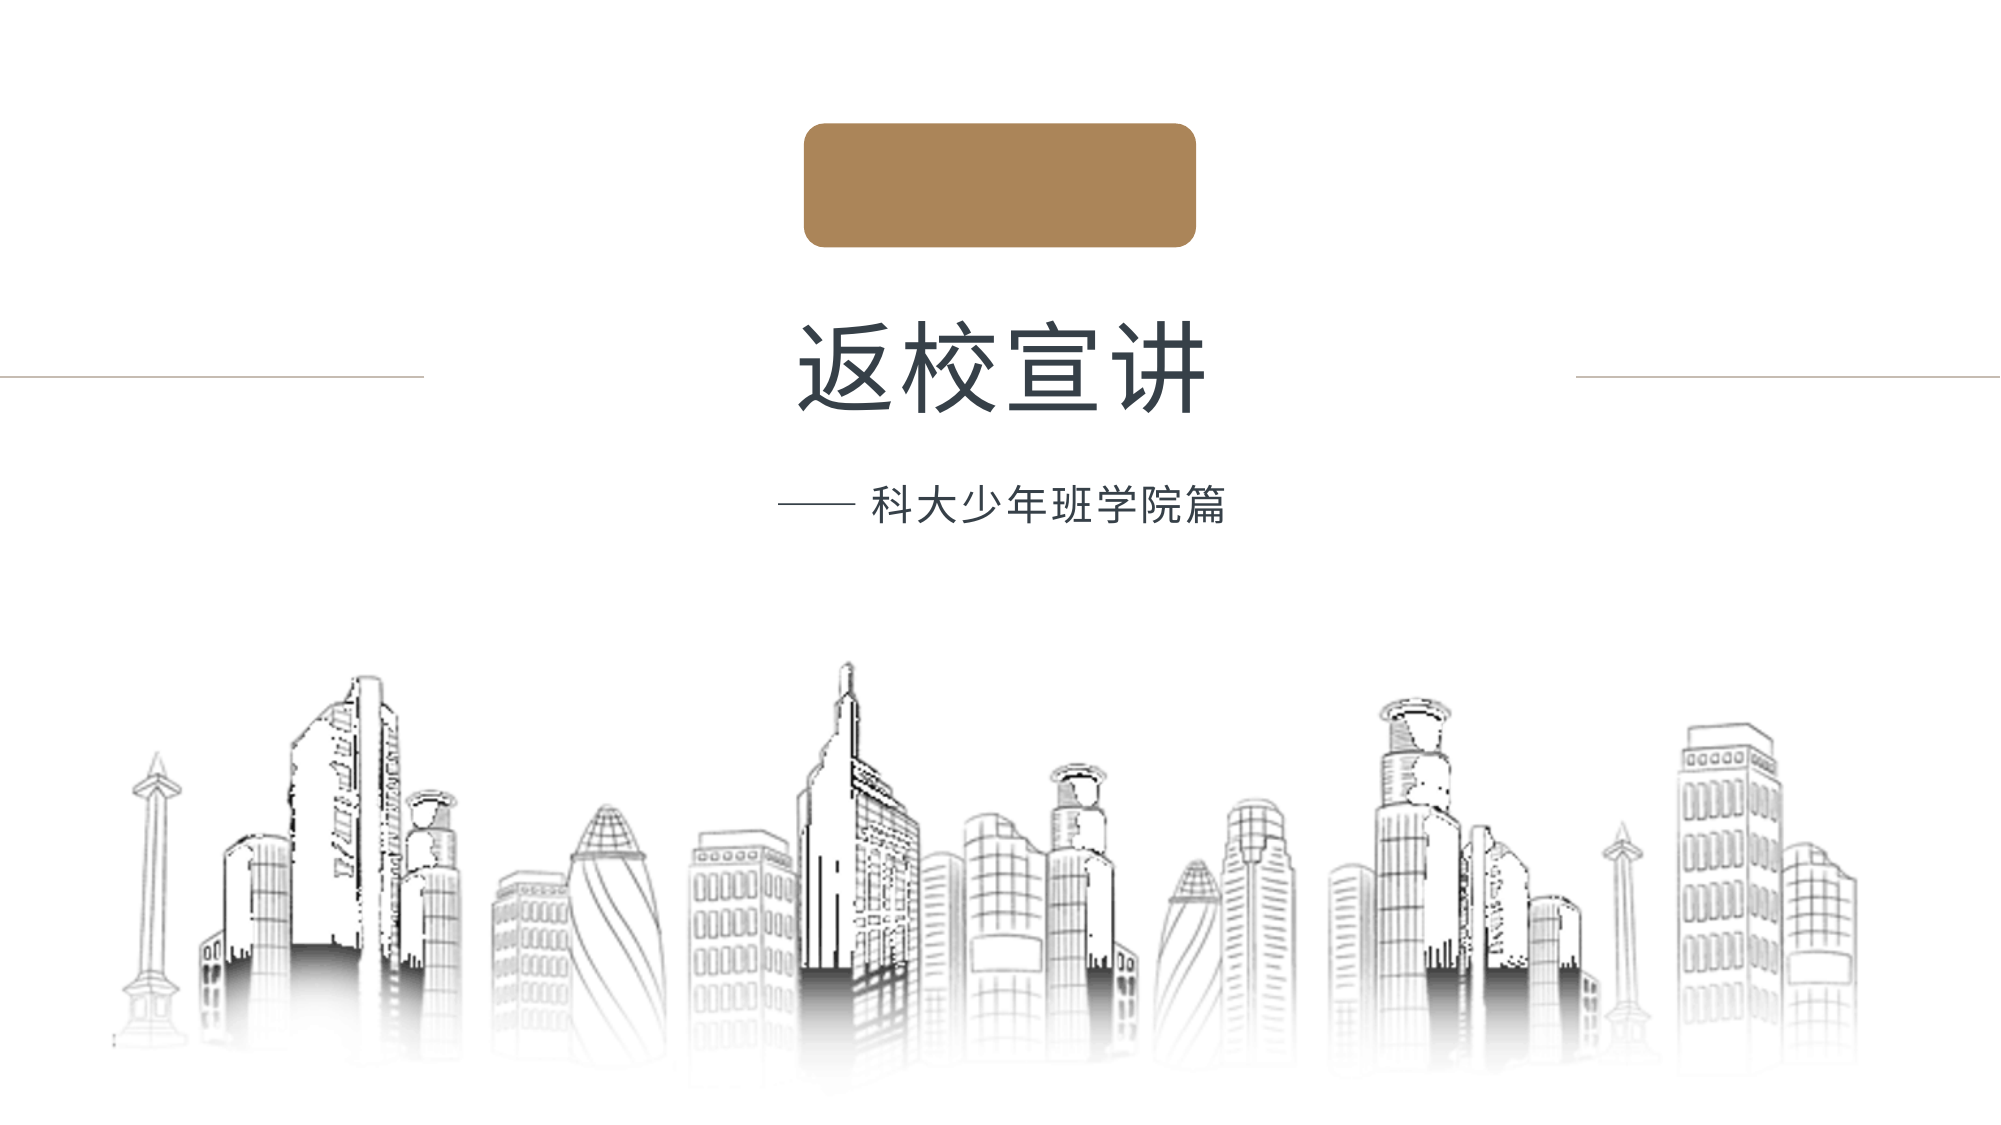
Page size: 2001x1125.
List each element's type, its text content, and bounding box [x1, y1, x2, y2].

subtitle ——科大少年班学院篇 [409, 463, 1591, 540]
picture [0, 646, 2000, 1125]
title 返校宣讲 [409, 299, 1591, 456]
